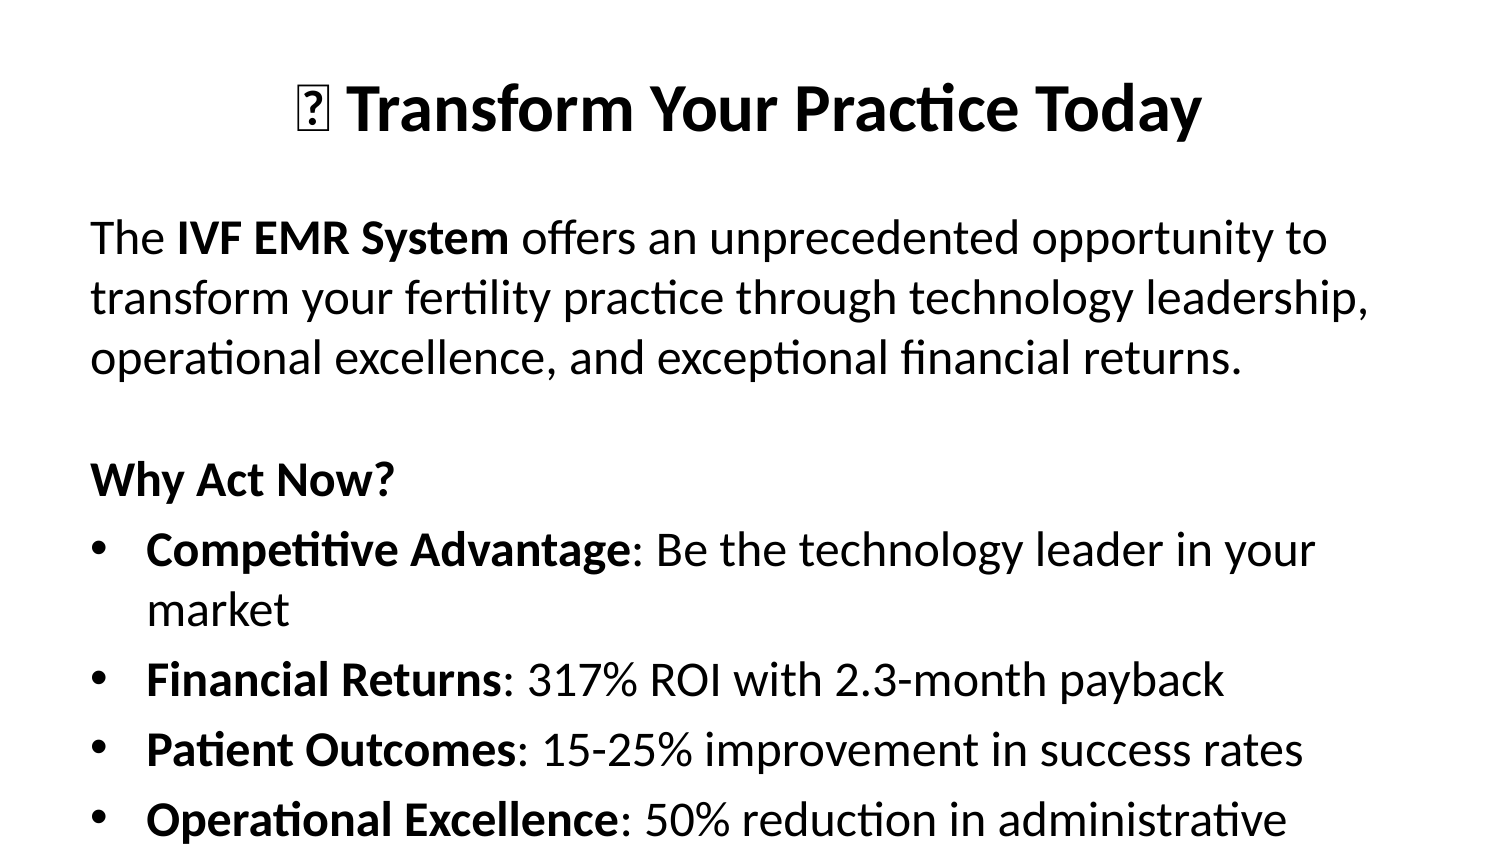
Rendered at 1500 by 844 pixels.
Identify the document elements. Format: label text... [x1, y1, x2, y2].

title 🎯 Transform Your Practice Today [75, 33, 1425, 175]
list The IVF EMR System offers an unprecedented opportunity to transform your fertility practice through technology leadership, operational excellence, and exceptional financial returns. Why Act Now? Competitive Advantage: Be the technology leader in your market Financial Returns: 317% ROI with 2.3-month payback Patient Outcomes: 15-25% improvement in success rates Operational Excellence: 50% reduction in administrative overhead Risk Mitigation: Enterprise-grade security and compliance Success Guarantee 30-Day Trial: Risk-free evaluation period Money-Back Guarantee: 100% satisfaction or full refund Performance Guarantee: Documented ROI achievement Support Guarantee: 24/7 assistance and success management The future of fertility care is here. Join the 100+ clinics already transforming their practices with IVF EMR. Contact us today to begin your transformation journey! [75, 196, 1425, 754]
